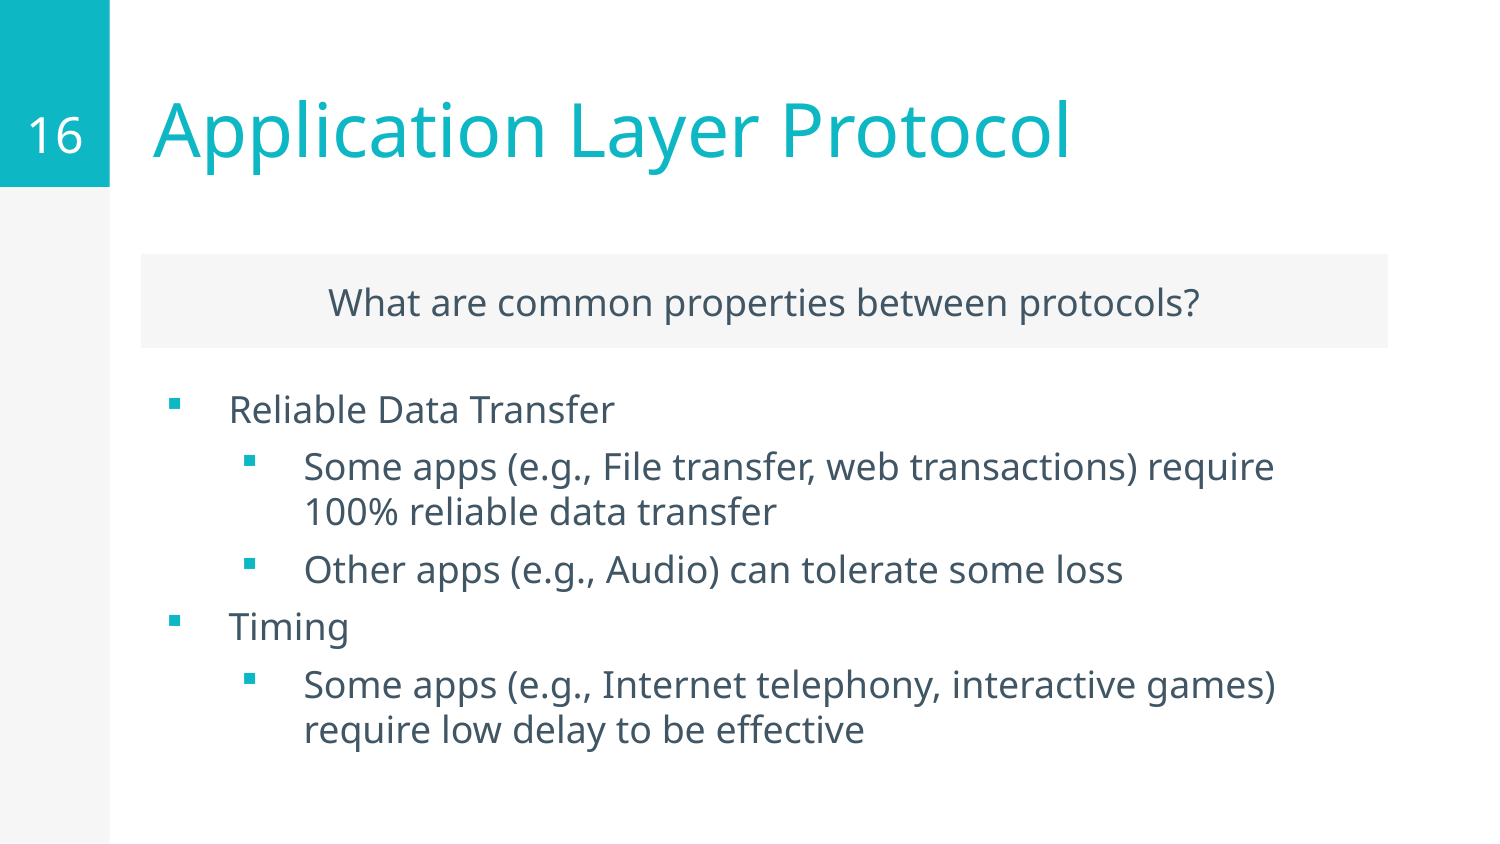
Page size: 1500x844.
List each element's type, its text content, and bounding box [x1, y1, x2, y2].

list Reliable Data Transfer Some apps (e.g., File transfer, web transactions) require 100% reliable data transfer Other apps (e.g., Audio) can tolerate some loss Timing Some apps (e.g., Internet telephony, interactive games) require low delay to be effective [138, 370, 1391, 808]
slide_number 16 [0, 0, 110, 187]
title Application Layer Protocol [138, 0, 1391, 188]
text_box What are common properties between protocols? [136, 250, 1392, 352]
